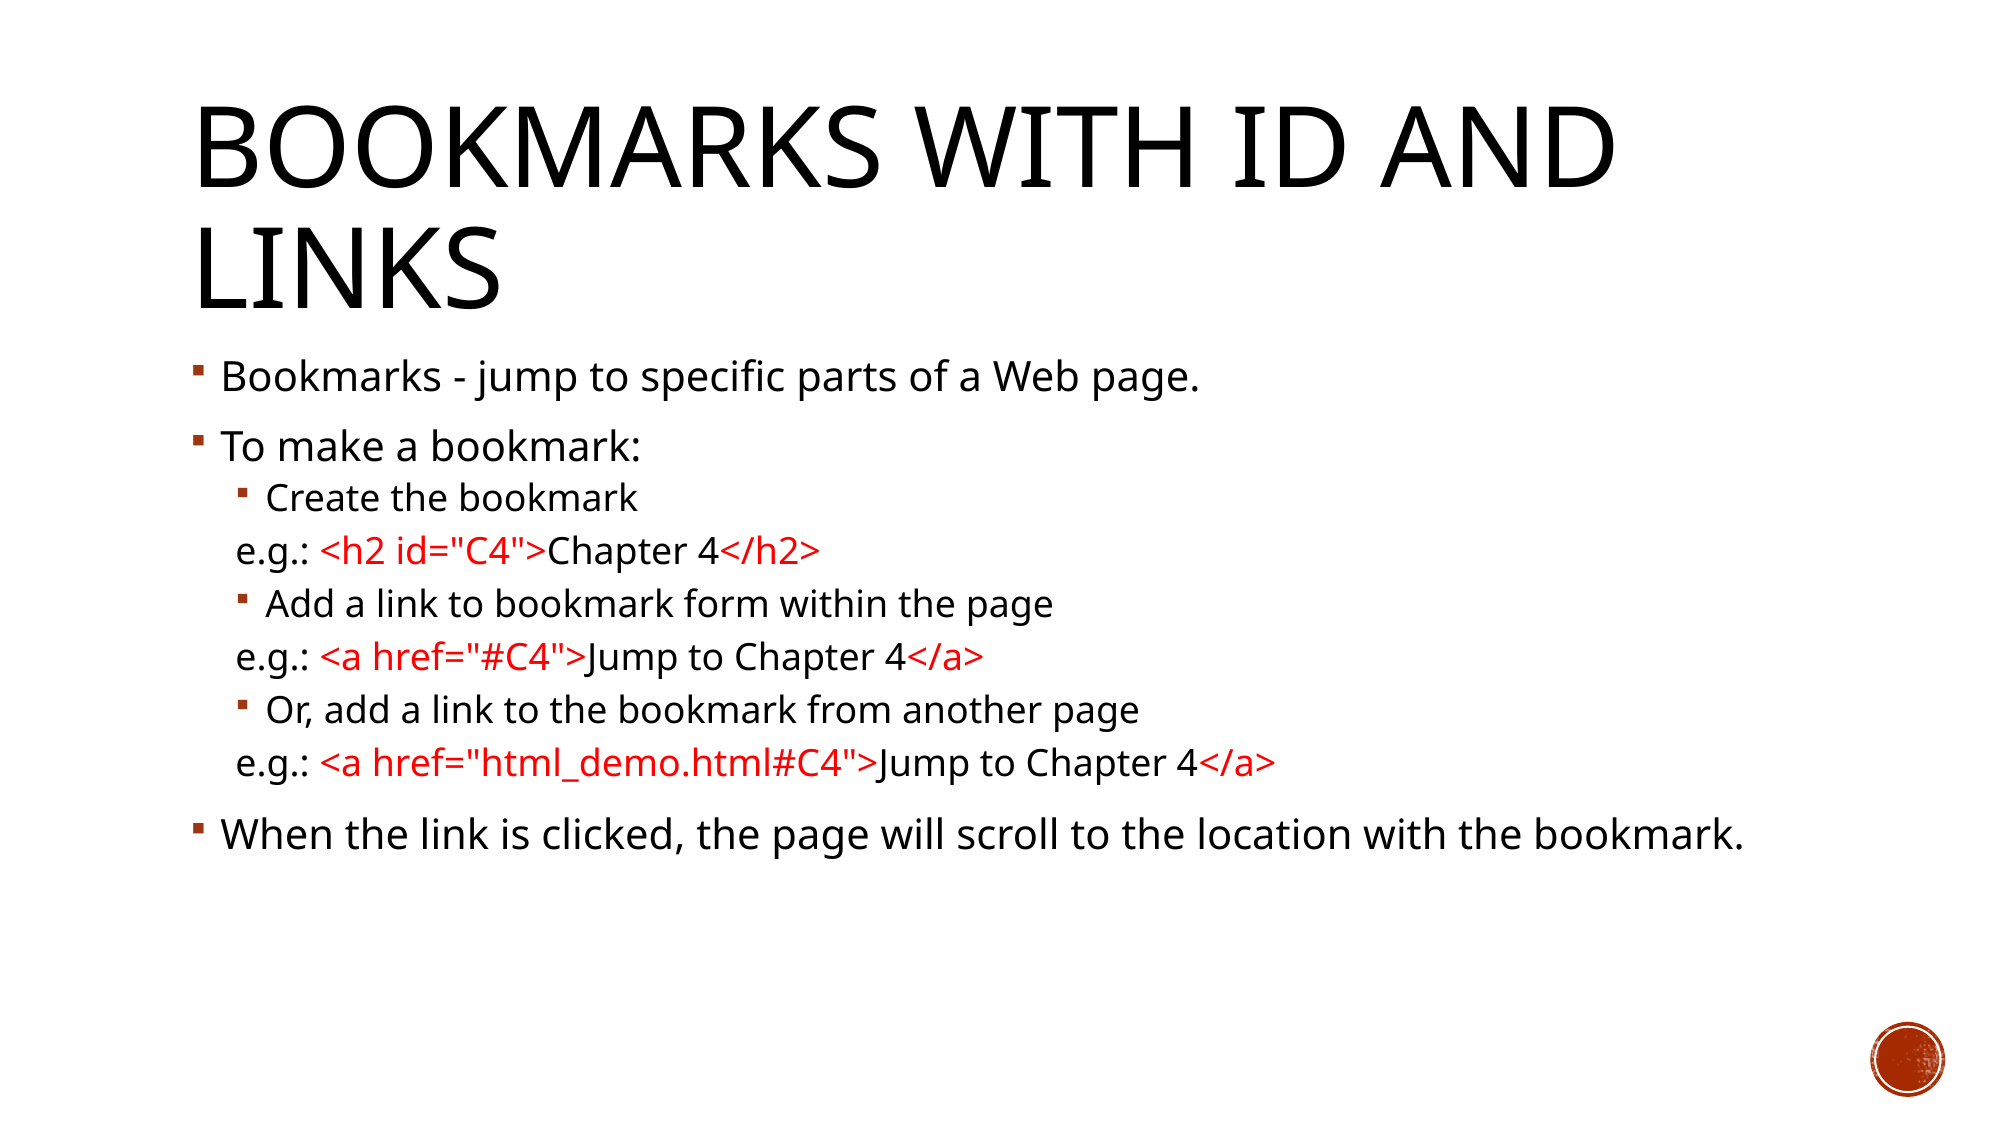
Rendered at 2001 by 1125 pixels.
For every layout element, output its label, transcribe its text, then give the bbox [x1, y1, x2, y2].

list Bookmarks - jump to specific parts of a Web page. To make a bookmark: Create the bookmark e.g.: <h2 id="C4">Chapter 4</h2> Add a link to bookmark form within the page e.g.: <a href="#C4">Jump to Chapter 4</a> Or, add a link to the bookmark from another page e.g.: <a href="html_demo.html#C4">Jump to Chapter 4</a> When the link is clicked, the page will scroll to the location with the bookmark. [175, 348, 1826, 1013]
title Bookmarks with ID and Links [175, 79, 1826, 344]
